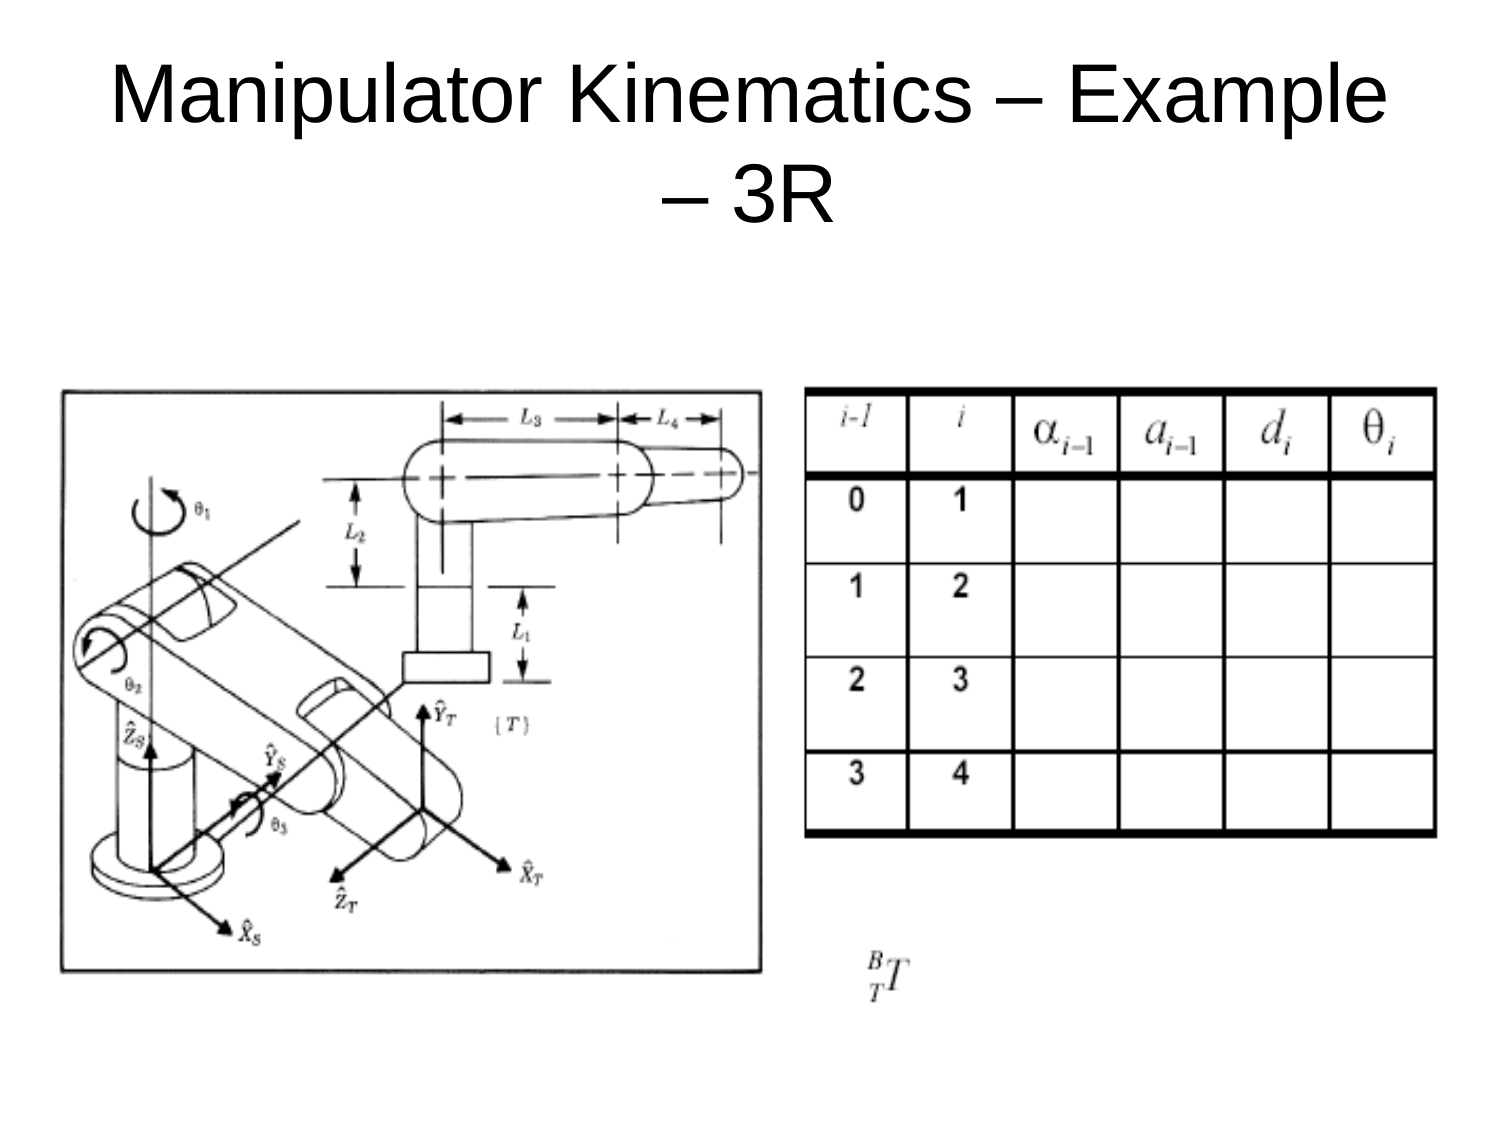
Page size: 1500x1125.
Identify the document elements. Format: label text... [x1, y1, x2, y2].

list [49, 362, 1463, 1034]
title Manipulator Kinematics – Example – 3R [74, 44, 1426, 233]
